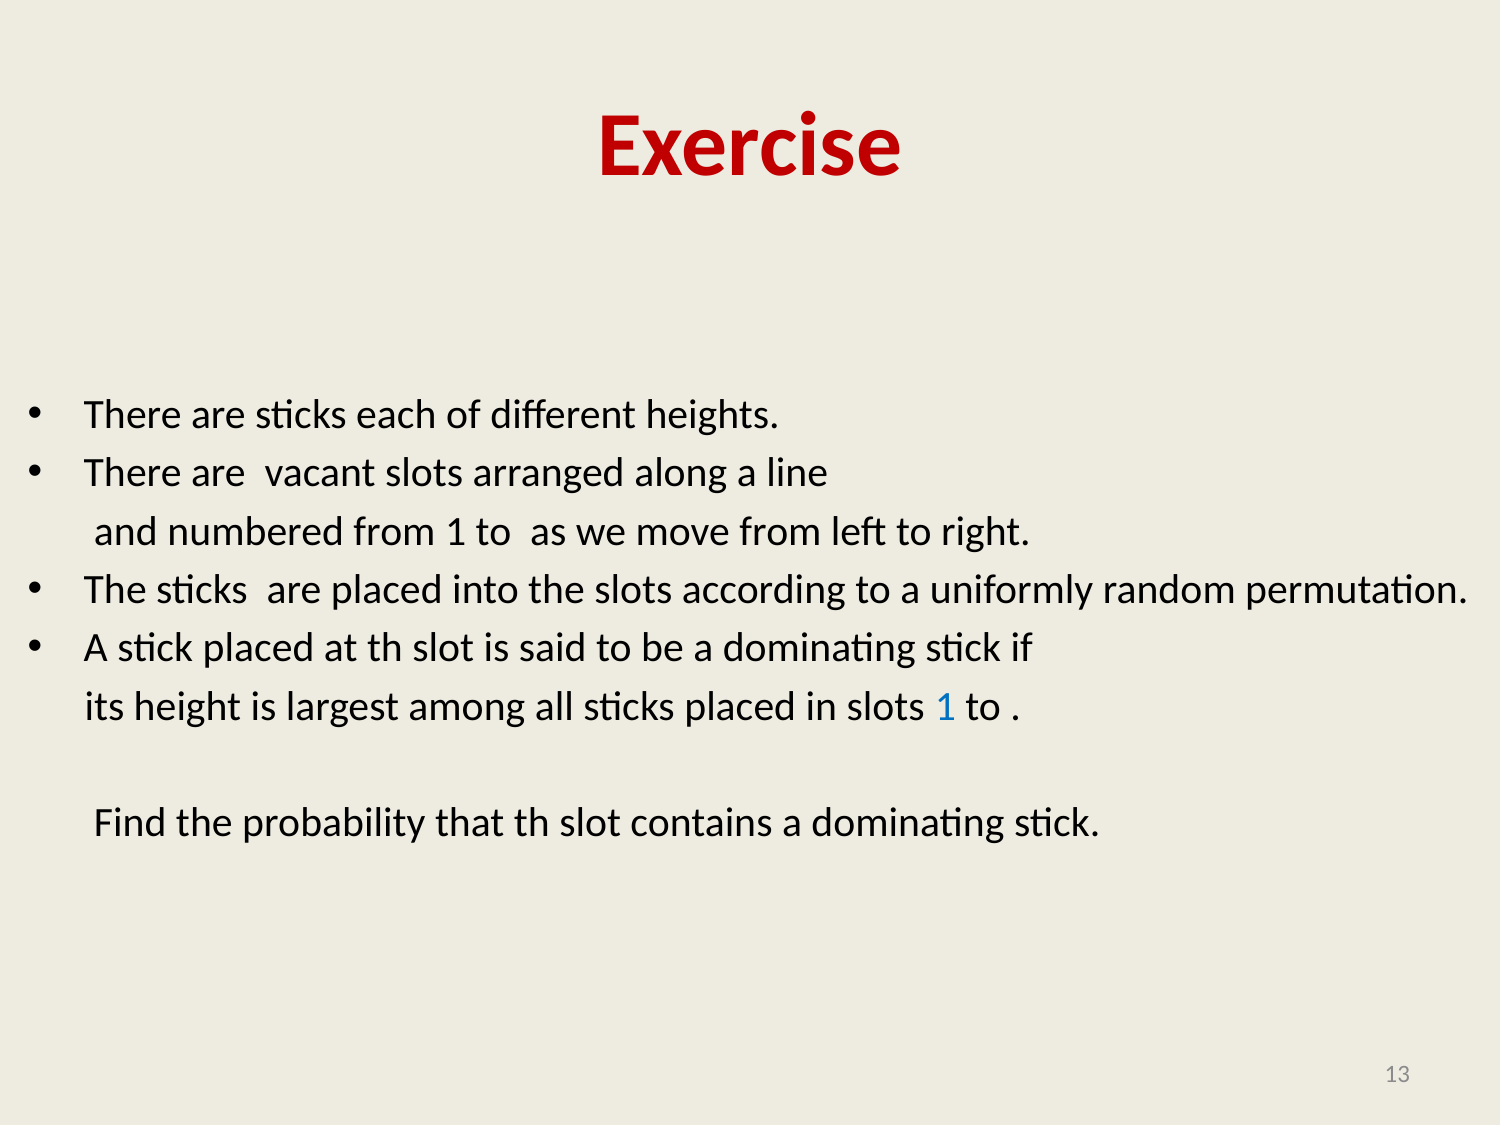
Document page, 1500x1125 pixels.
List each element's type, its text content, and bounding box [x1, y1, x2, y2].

slide_number 13 [1074, 1042, 1425, 1103]
title Exercise [75, 45, 1425, 233]
